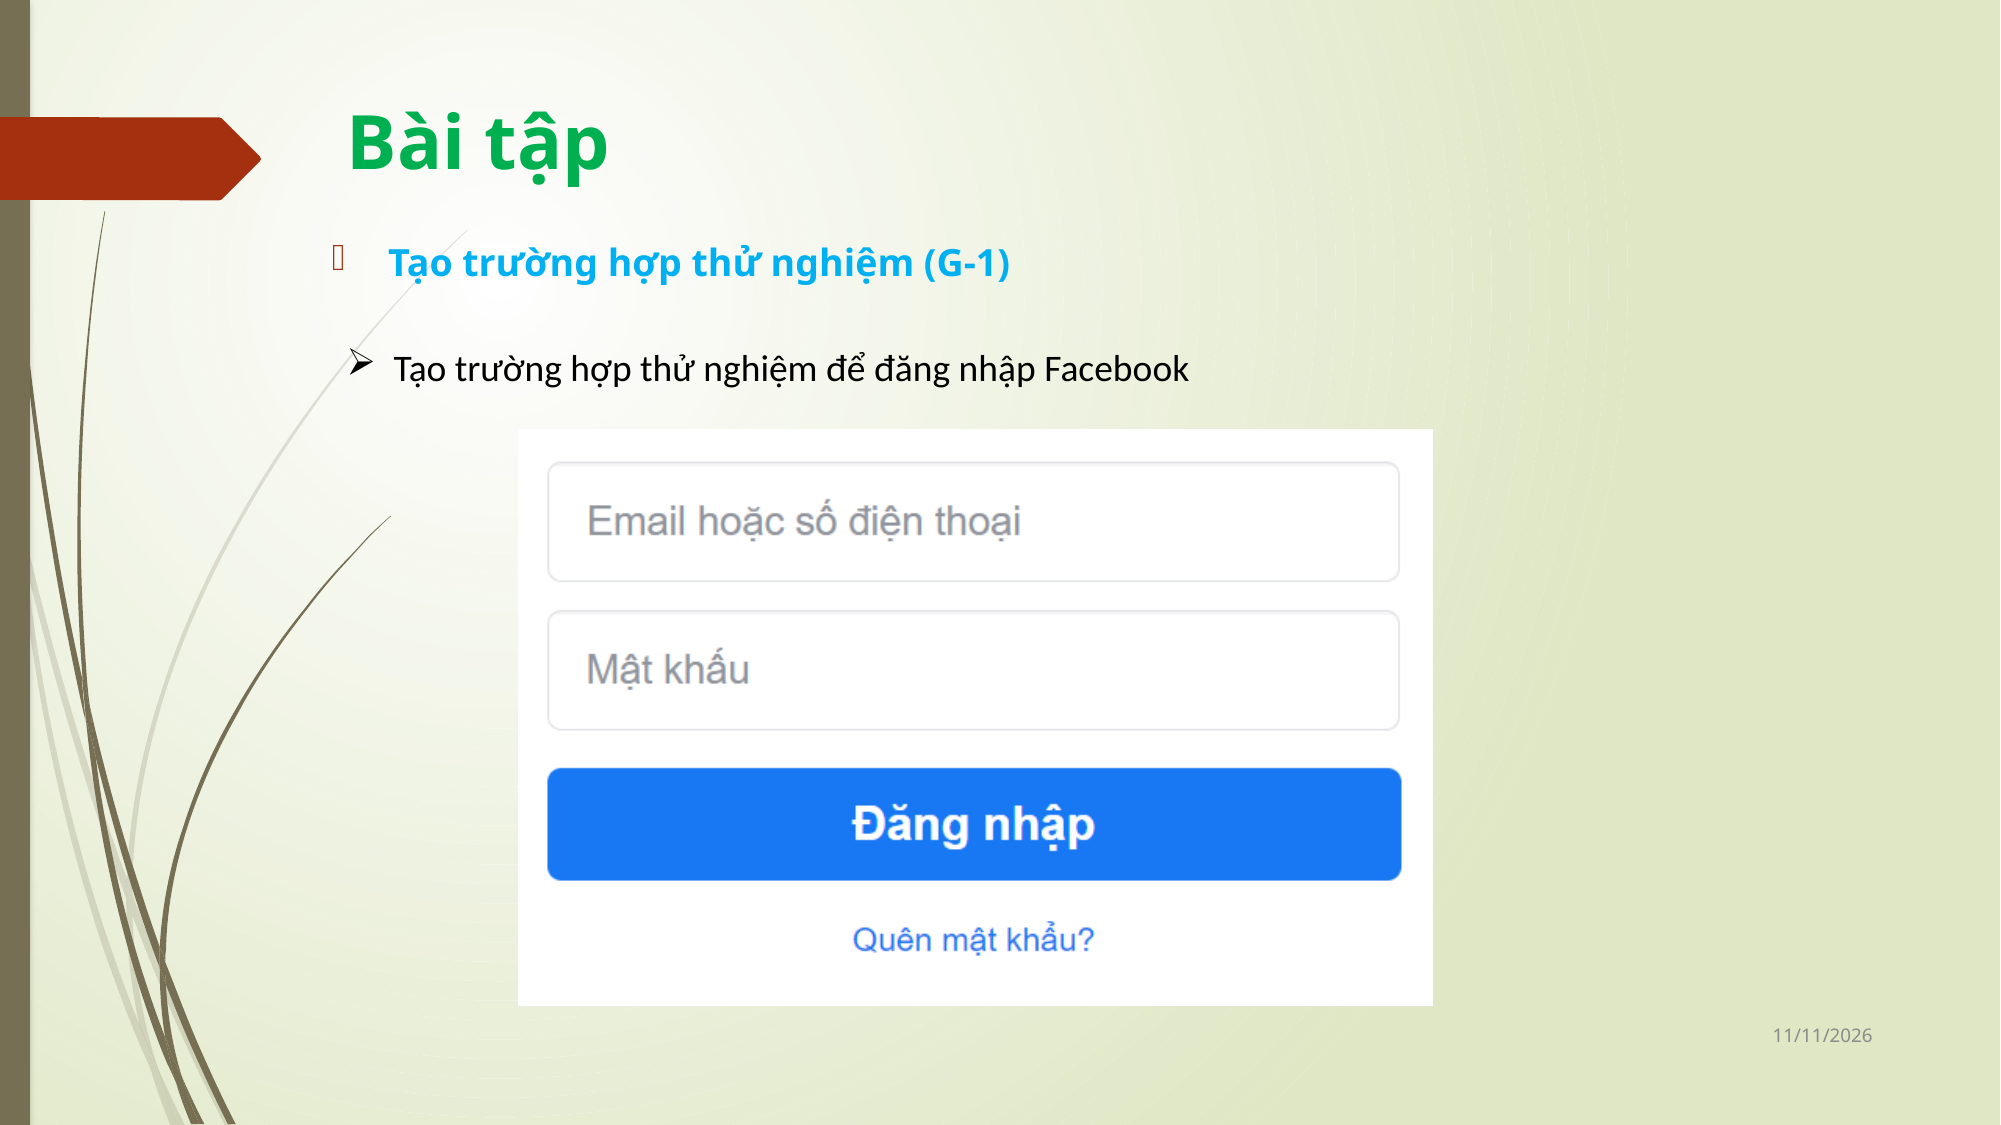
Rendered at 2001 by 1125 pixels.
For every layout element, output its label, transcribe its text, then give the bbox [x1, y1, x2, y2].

title Bài tập [331, 86, 1794, 223]
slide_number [1699, 1005, 1888, 1067]
text_box Tạo trường hợp thử nghiệm để đăng nhập Facebook [331, 313, 1332, 397]
list Tạo trường hợp thử nghiệm (G-1) [316, 231, 1794, 314]
picture [518, 428, 1434, 1006]
